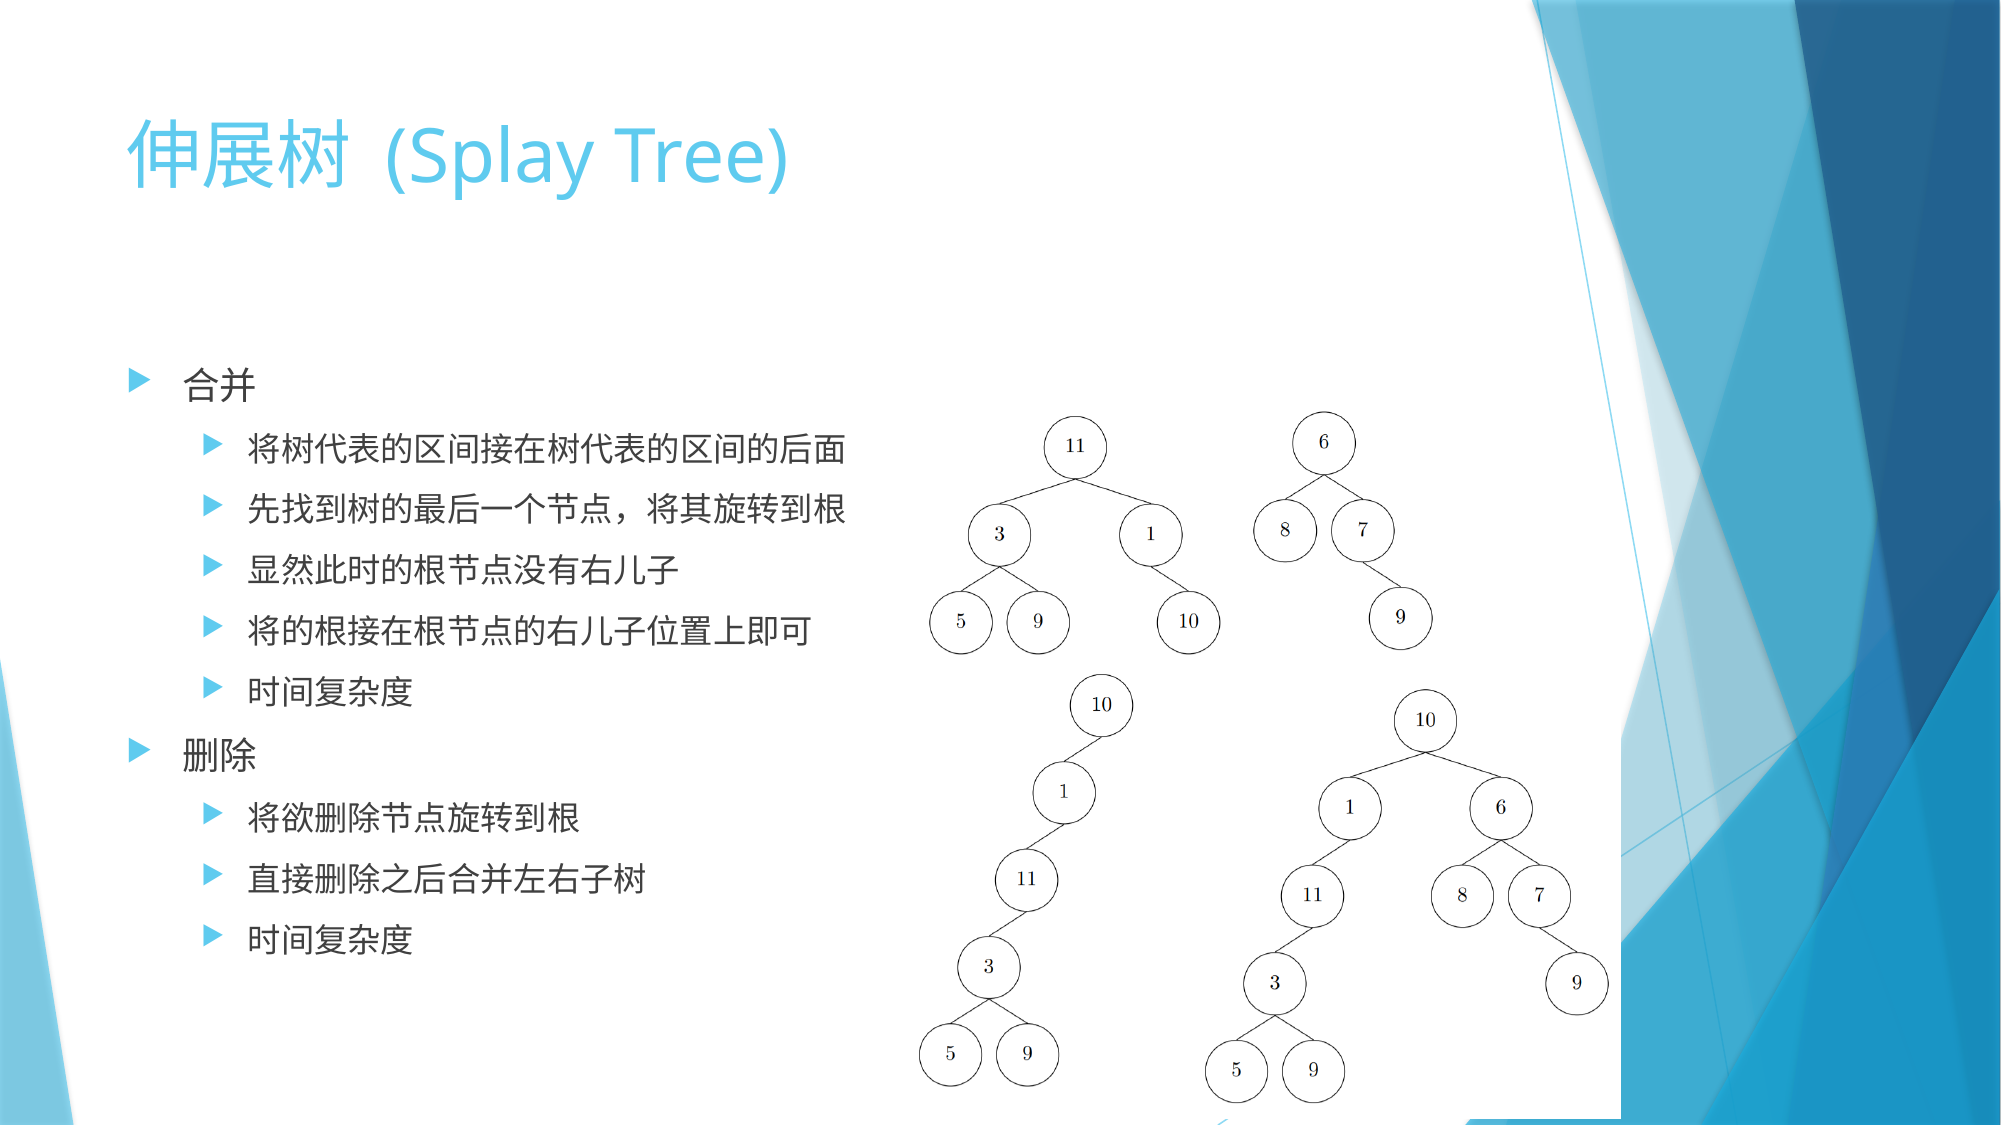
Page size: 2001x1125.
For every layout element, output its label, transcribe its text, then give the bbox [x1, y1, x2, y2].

title 伸展树 (Splay Tree) [111, 99, 1522, 317]
picture [900, 395, 1621, 1119]
